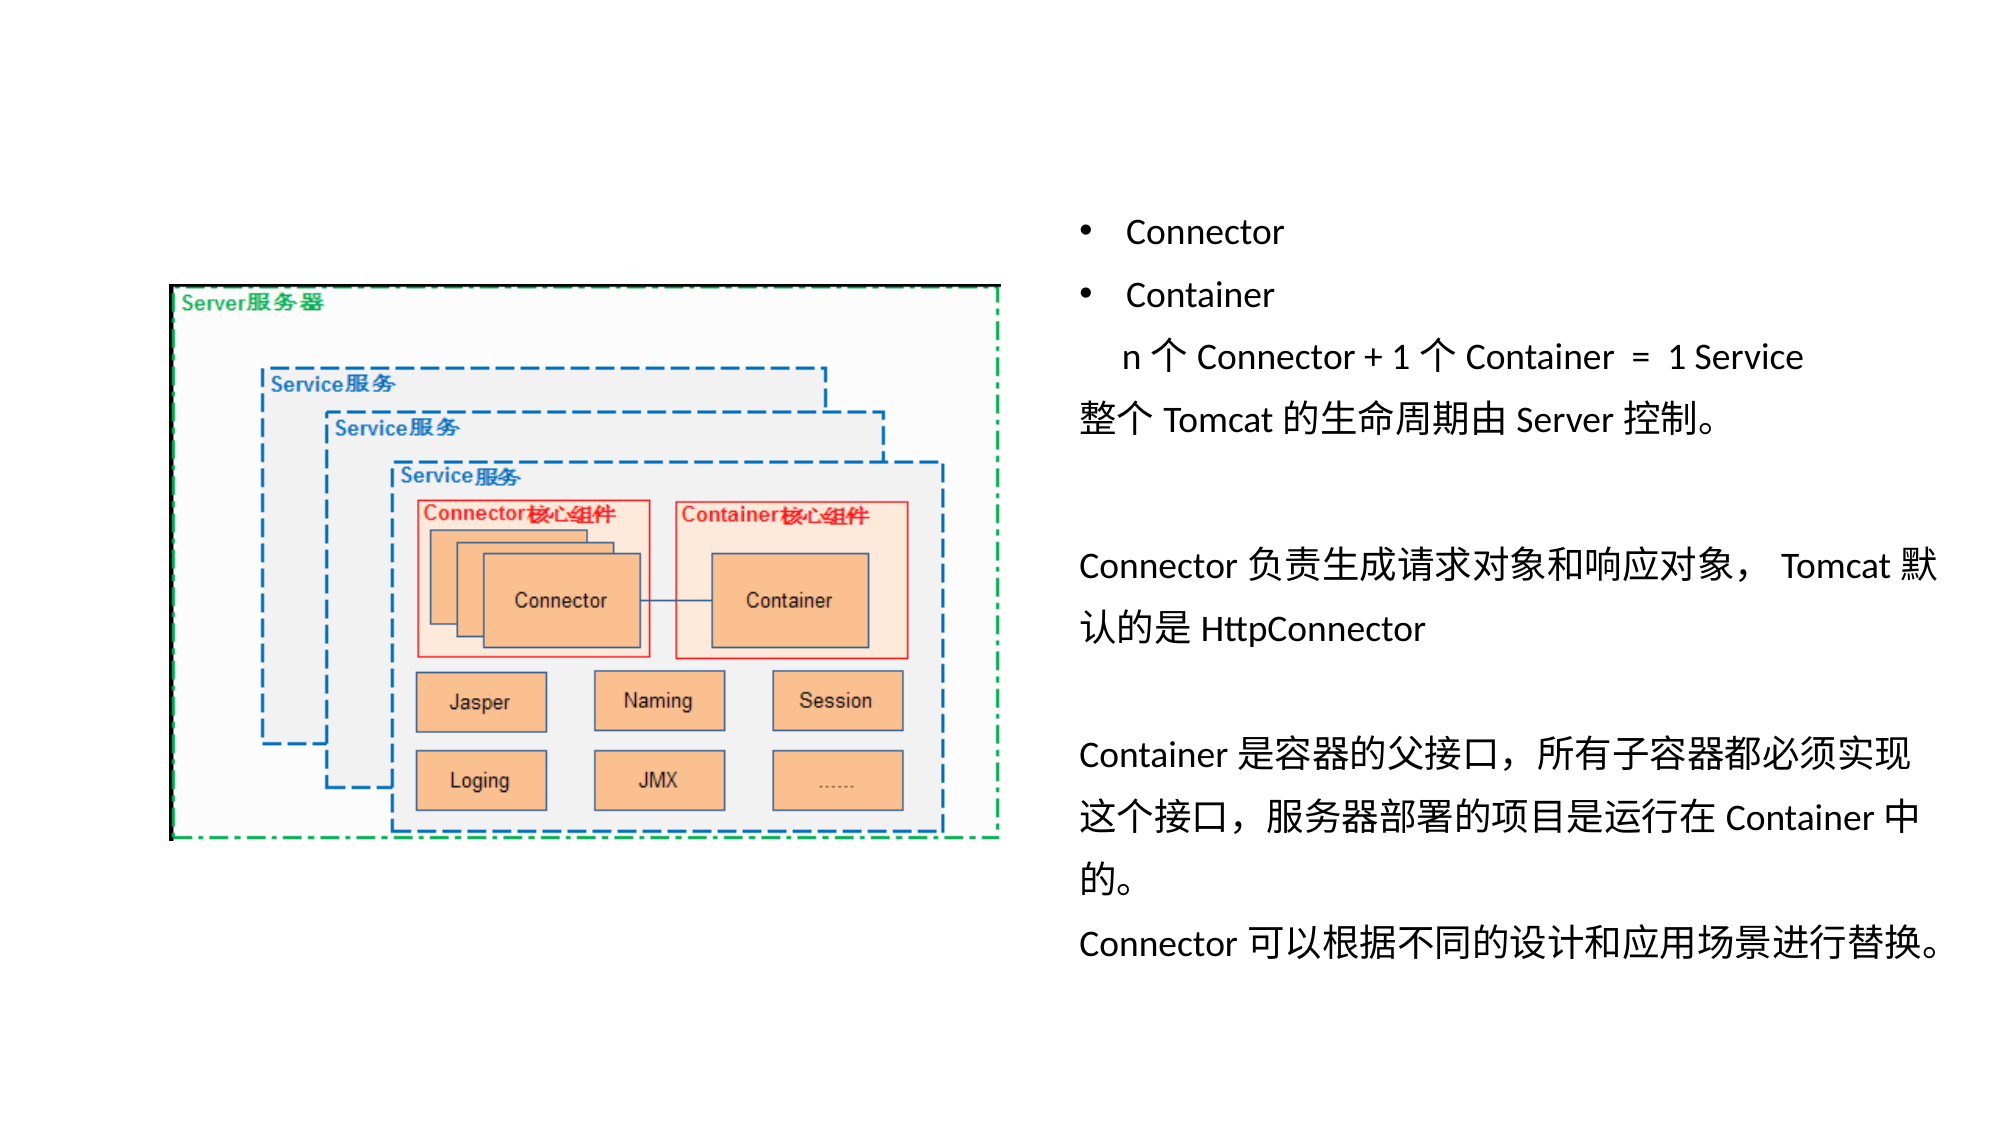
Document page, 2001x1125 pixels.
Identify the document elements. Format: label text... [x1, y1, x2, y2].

text_box Connector Container n个Connector + 1个Container = 1 Service 整个Tomcat的生命周期由Server控制。 [1064, 181, 1957, 448]
text_box Connector负责生成请求对象和响应对象，Tomcat默认的是HttpConnector Container是容器的父接口，所有子容器都必须实现这个接口，服务器部署的项目是运行在Container中的。 Connector可以根据不同的设计和应用场景进行替换。 [1064, 515, 1957, 972]
picture [169, 284, 1001, 841]
